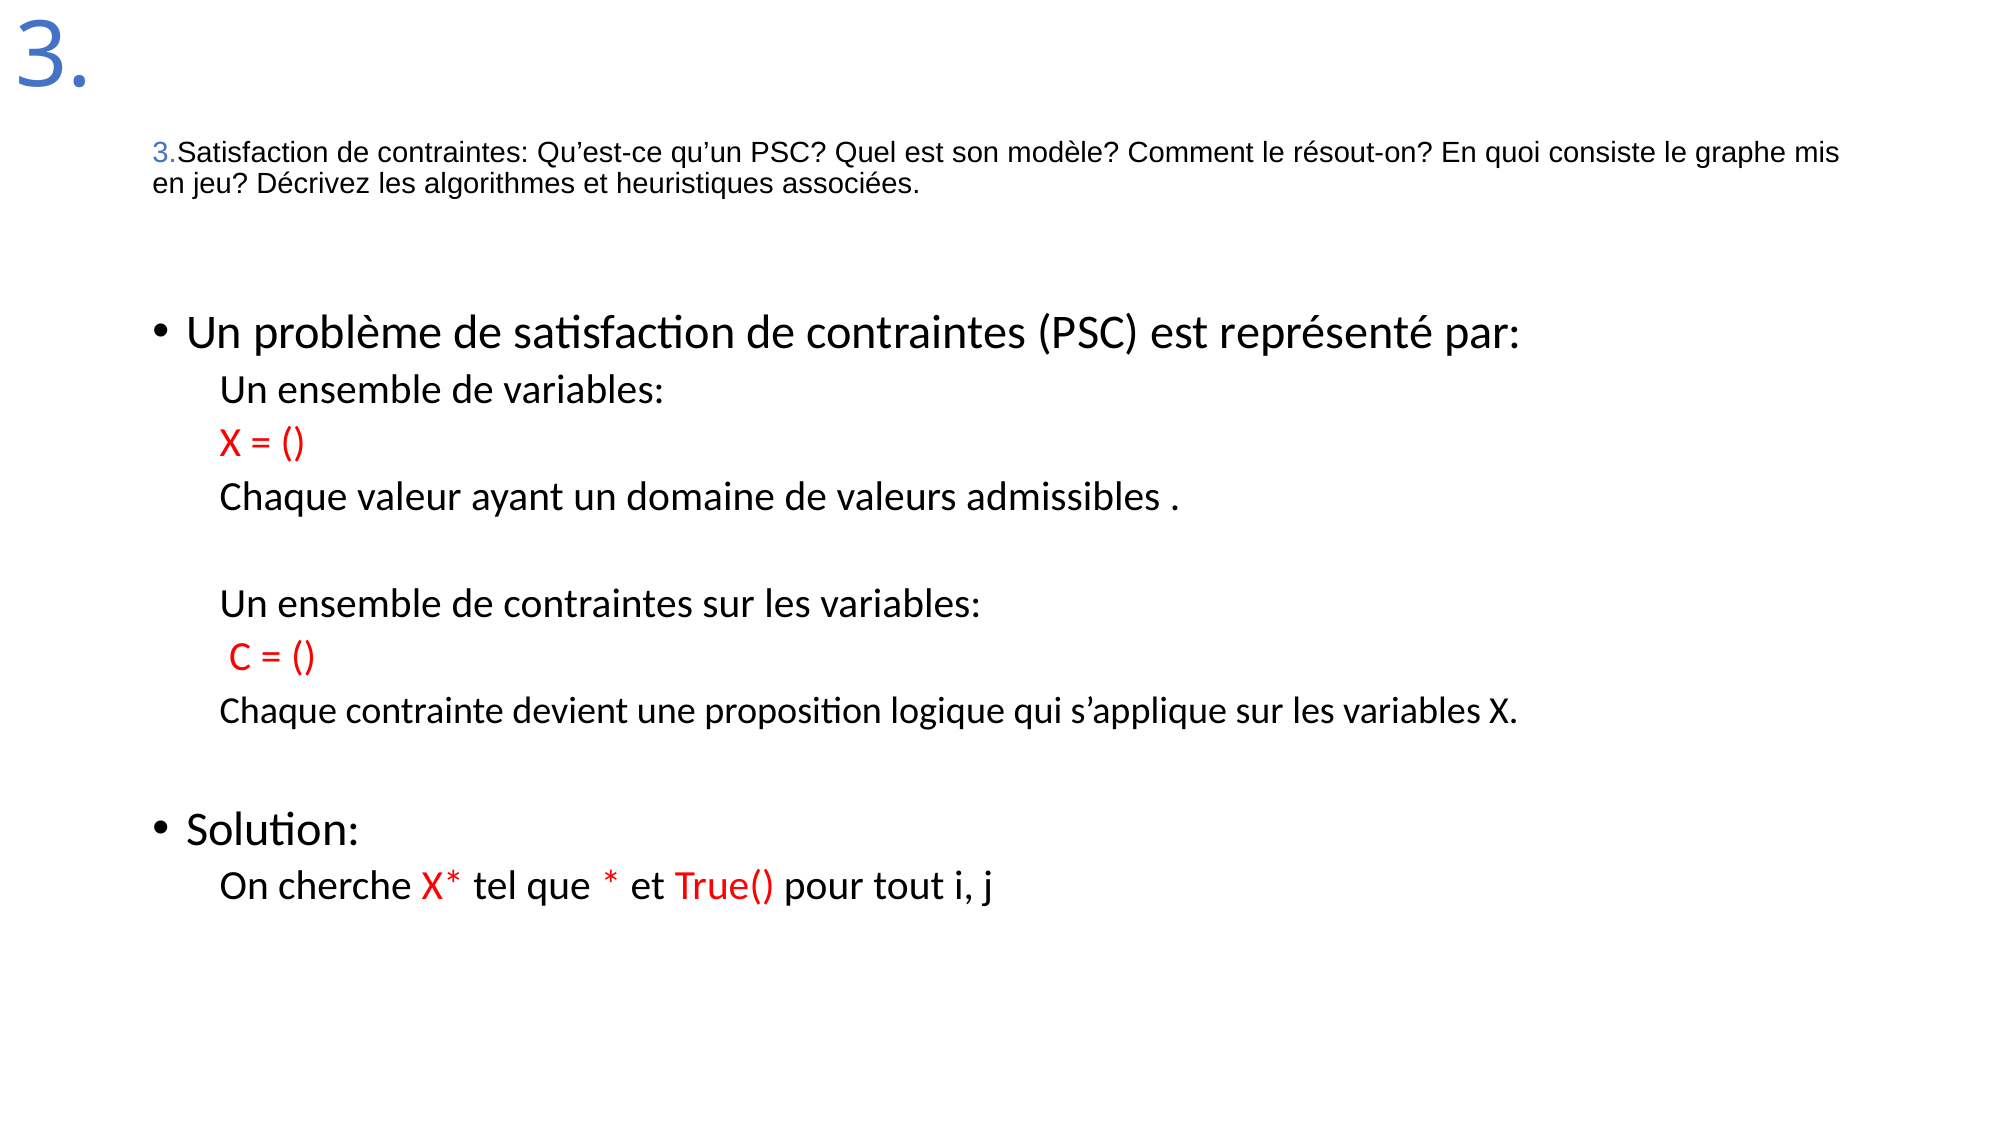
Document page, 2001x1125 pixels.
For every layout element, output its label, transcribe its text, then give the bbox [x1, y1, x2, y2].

text_box 3. [0, 0, 123, 166]
title 3.Satisfaction de contraintes: Qu’est-ce qu’un PSC? Quel est son modèle? Comment le résout-on? En quoi consiste le graphe mis en jeu? Décrivez les algorithmes et heuristiques associées. [137, 59, 1863, 278]
